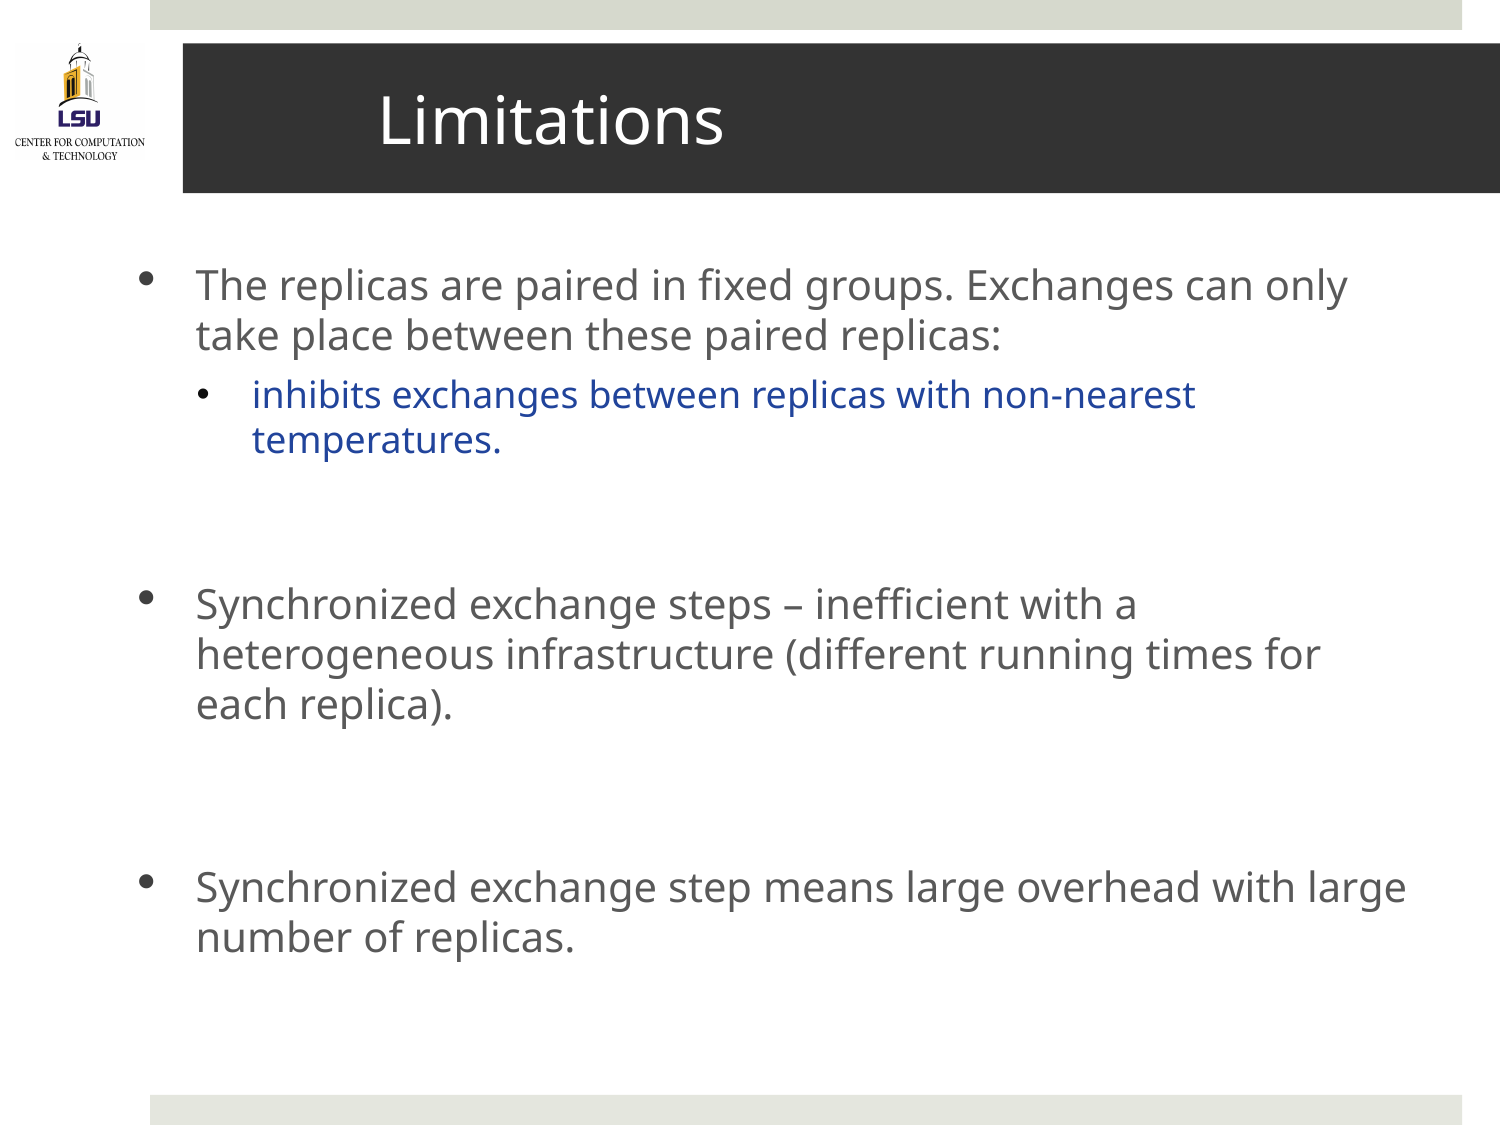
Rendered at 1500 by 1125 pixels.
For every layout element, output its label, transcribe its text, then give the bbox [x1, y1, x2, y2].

list The replicas are paired in ﬁxed groups. Exchanges can only take place between these paired replicas: inhibits exchanges between replicas with non-nearest temperatures. Synchronized exchange steps – inefficient with a heterogeneous infrastructure (different running times for each replica). Synchronized exchange step means large overhead with large number of replicas. [124, 250, 1432, 1007]
title Limitations [182, 43, 1500, 194]
picture [15, 43, 145, 160]
